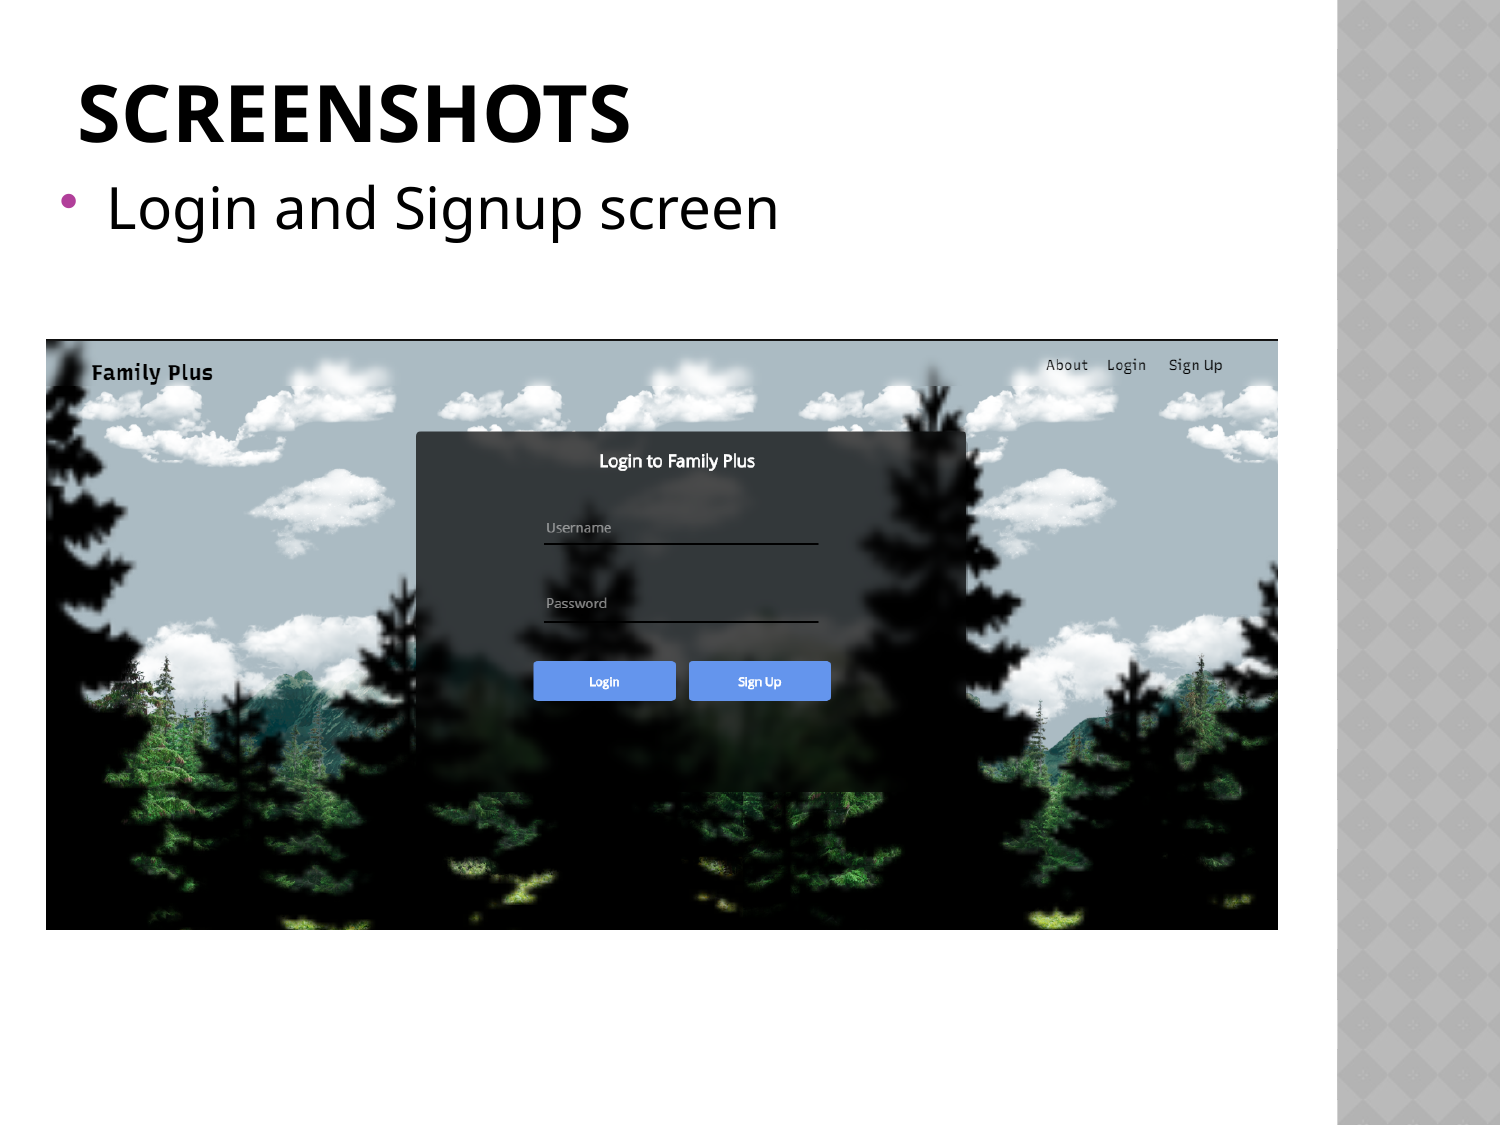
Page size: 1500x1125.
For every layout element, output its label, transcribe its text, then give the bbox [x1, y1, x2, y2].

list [46, 339, 1278, 931]
text_box [738, 281, 1316, 1024]
title Screenshots [70, 23, 1179, 158]
list Login and Signup screen [46, 164, 868, 338]
